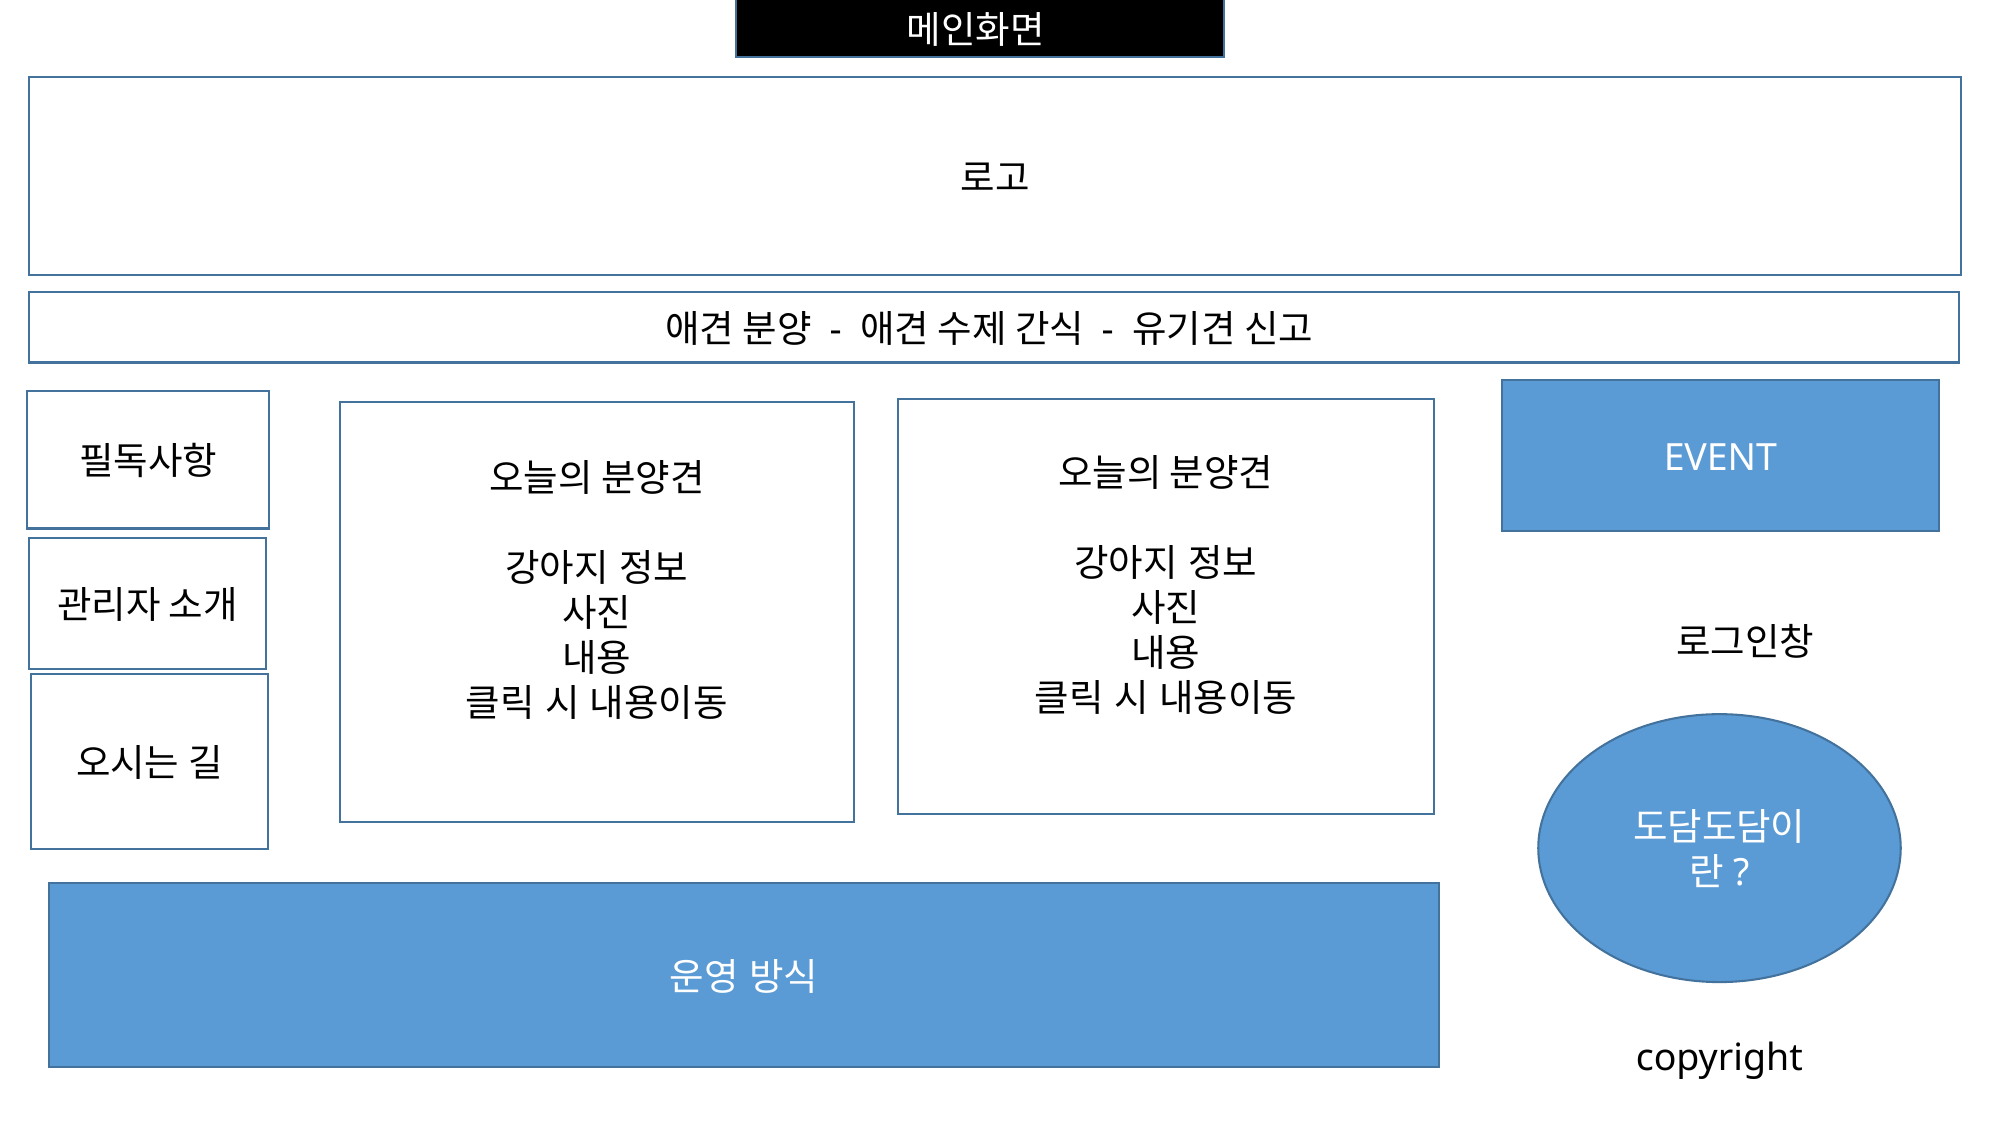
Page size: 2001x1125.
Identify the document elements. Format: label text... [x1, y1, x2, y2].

text_box 도담도담이란? [1537, 713, 1902, 980]
text_box 관리자 소개 [28, 537, 267, 670]
text_box 로고 [28, 76, 1962, 276]
text_box 운영 방식 [48, 882, 1440, 1068]
text_box 로그인창 [1537, 565, 1954, 761]
text_box 메인화면 [735, 0, 1225, 58]
text_box 애견 분양 - 애견 수제 간식 - 유기견 신고 [28, 291, 1960, 364]
text_box 오늘의 분양견 강아지 정보 사진 내용 클릭 시 내용이동 [339, 401, 855, 823]
text_box 오시는 길 [30, 673, 269, 850]
text_box 필독사항 [26, 390, 270, 530]
text_box EVENT [1501, 379, 1940, 532]
text_box copyright [1511, 980, 1928, 1125]
text_box 오늘의 분양견 강아지 정보 사진 내용 클릭 시 내용이동 [897, 398, 1435, 815]
